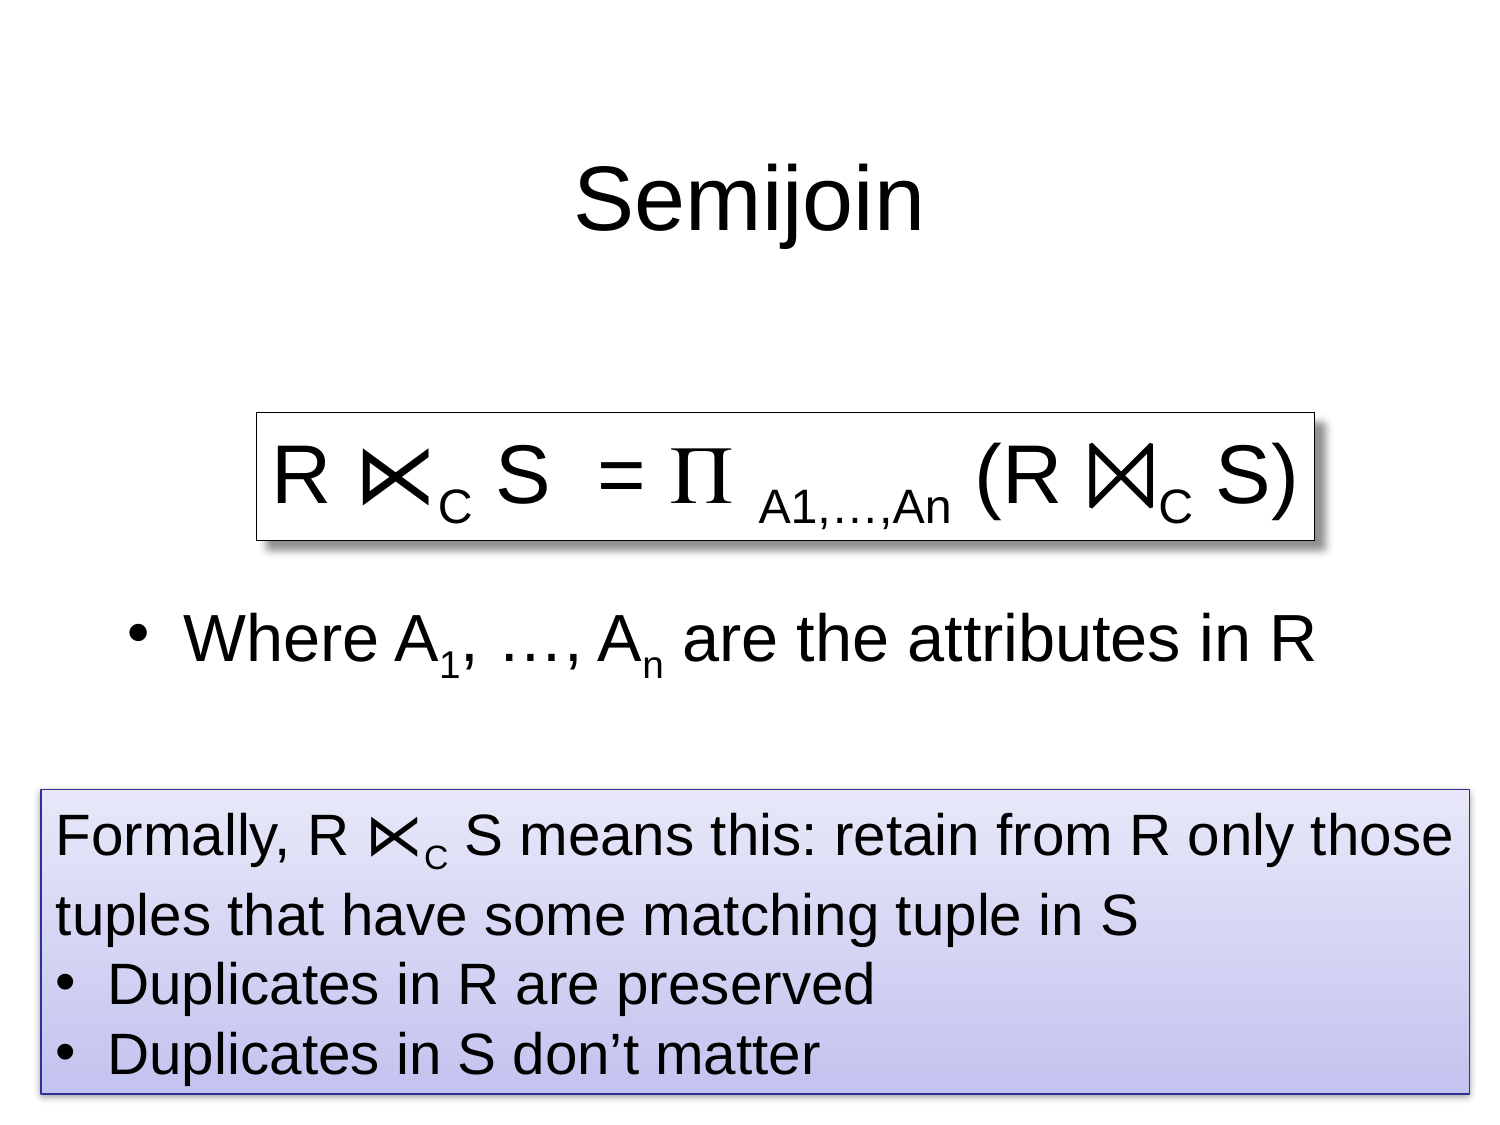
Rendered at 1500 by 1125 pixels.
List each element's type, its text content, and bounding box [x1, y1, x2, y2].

list Where A1, …, An are the attributes in R [112, 587, 1388, 701]
title Semijoin [112, 99, 1388, 288]
text_box Formally, R ⋉C S means this: retain from R only those tuples that have some matching tuple in S Duplicates in R are preserved Duplicates in S don’t matter [40, 789, 1470, 1095]
text_box R ⋉C S = P A1,…,An (R ⨝C S) [256, 412, 1315, 541]
